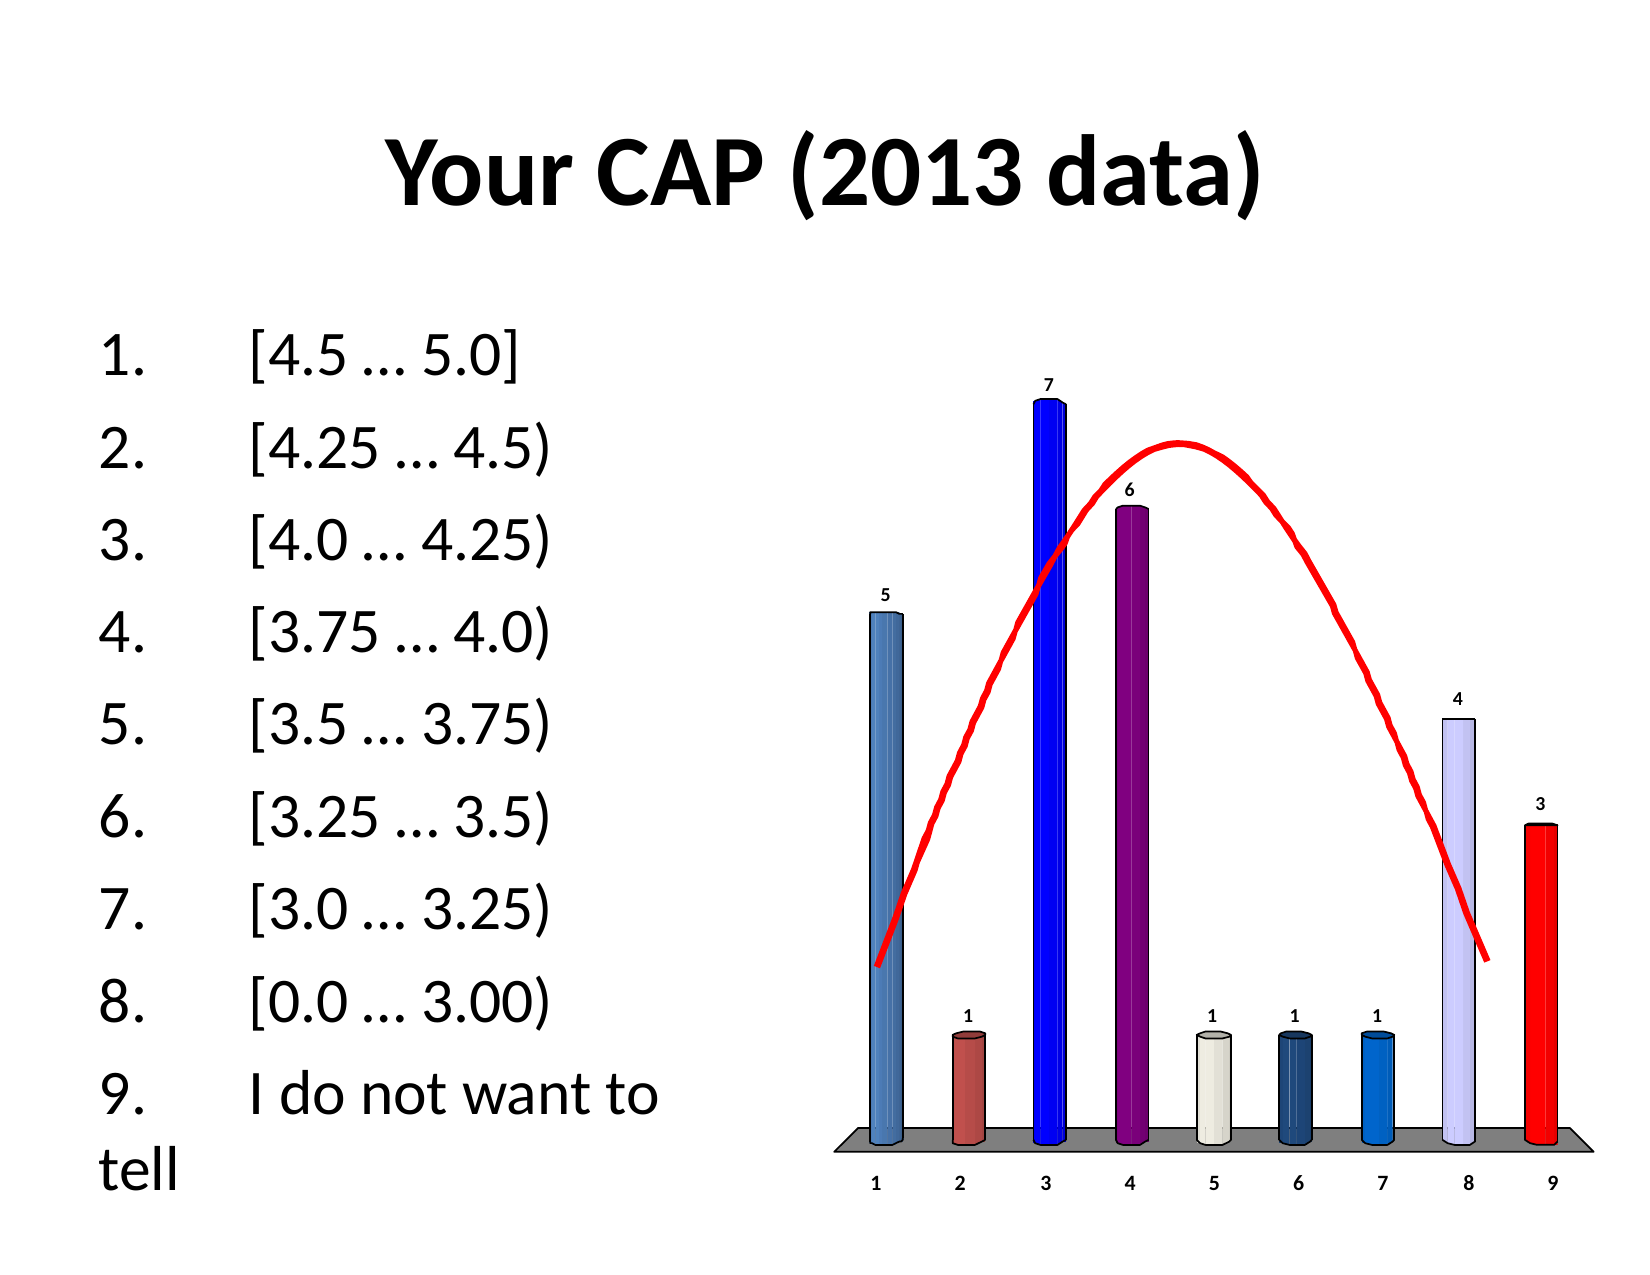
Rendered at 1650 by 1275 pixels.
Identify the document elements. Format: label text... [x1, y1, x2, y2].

text_box [1361, 1139, 1395, 1145]
text_box [888, 938, 893, 1139]
text_box [1290, 1039, 1297, 1139]
text_box [1041, 575, 1049, 1139]
text_box [1123, 509, 1132, 1139]
text_box 7 [1375, 1168, 1391, 1195]
text_box [1464, 918, 1470, 1139]
text_box [883, 614, 888, 939]
text_box [1035, 405, 1041, 584]
text_box [953, 1031, 986, 1039]
text_box 3 [1533, 790, 1548, 815]
text_box 5 [1206, 1168, 1223, 1195]
text_box 3 [1038, 1168, 1054, 1195]
text_box [1117, 509, 1123, 1139]
text_box 1 [1287, 1002, 1302, 1027]
text_box 1 [1370, 1002, 1385, 1027]
text_box [1116, 1139, 1149, 1145]
text_box [1470, 719, 1475, 921]
text_box [1470, 932, 1475, 1139]
text_box [1306, 1037, 1311, 1139]
text_box [1524, 1138, 1558, 1145]
text_box [1448, 719, 1455, 870]
text_box [1196, 1139, 1231, 1145]
text_box 1 [868, 1168, 884, 1195]
text_box [896, 919, 900, 1138]
text_box [1546, 826, 1555, 1141]
text_box [883, 951, 888, 1140]
text_box [888, 614, 893, 926]
text_box [964, 1039, 976, 1139]
text_box [1361, 1031, 1394, 1039]
text_box 2 [952, 1168, 968, 1195]
text_box [1200, 1037, 1206, 1139]
text_box [1282, 1037, 1290, 1139]
text_box [879, 964, 883, 1140]
text_box [1214, 1039, 1223, 1139]
text_box [1132, 509, 1141, 1139]
text_box [896, 614, 900, 903]
text_box 4 [1450, 686, 1466, 710]
text_box [834, 1127, 1594, 1152]
text_box [1448, 876, 1455, 1139]
text_box [1049, 559, 1058, 1139]
list 1. [4.5 … 5.0] 2. [4.25 … 4.5) 3. [4.0 … 4.25) 4. [3.75 … 4.0) 5. [3.5 … 3.75) 6. [3.25 … 3.5) 7. [3.0 … 3.25) 8. [0.0 … 3.00) 9. I do not want to tell [96, 312, 707, 1204]
text_box [1035, 590, 1041, 1139]
text_box [1442, 1139, 1476, 1145]
text_box [1443, 865, 1448, 1139]
text_box [872, 614, 876, 1141]
text_box [1279, 1139, 1312, 1145]
text_box [976, 1037, 982, 1139]
text_box [1115, 505, 1149, 509]
text_box [1058, 405, 1063, 544]
text_box 1 [961, 1002, 976, 1027]
text_box [1537, 826, 1546, 1140]
text_box [1372, 1039, 1379, 1139]
text_box [1033, 1139, 1066, 1145]
text_box [1206, 1039, 1214, 1139]
text_box [1223, 1037, 1230, 1139]
text_box [1531, 826, 1537, 1139]
text_box [1464, 719, 1470, 909]
text_box 8 [1461, 1168, 1477, 1195]
text_box 4 [1122, 1168, 1138, 1195]
title Your CAP (2013 data) [97, 49, 1553, 318]
text_box [952, 1139, 985, 1145]
text_box [1058, 552, 1063, 1139]
text_box [1388, 1037, 1393, 1139]
text_box [1455, 893, 1464, 1139]
text_box 5 [878, 581, 893, 605]
text_box [873, 440, 1491, 969]
text_box [870, 1138, 903, 1145]
text_box 9 [1545, 1168, 1561, 1195]
text_box [1365, 1037, 1372, 1139]
text_box [1443, 719, 1448, 853]
text_box [879, 614, 883, 949]
text_box [1141, 509, 1146, 1139]
text_box [1197, 1031, 1231, 1039]
text_box 1 [1205, 1002, 1220, 1027]
text_box 6 [1291, 1168, 1307, 1195]
text_box 6 [1122, 476, 1137, 501]
text_box [1041, 405, 1049, 570]
text_box [1049, 405, 1058, 558]
text_box 7 [1041, 371, 1057, 396]
text_box [1379, 1039, 1388, 1139]
text_box [1033, 399, 1066, 405]
text_box [1297, 1039, 1306, 1139]
text_box [1455, 719, 1464, 892]
text_box [1525, 826, 1531, 1138]
text_box [1280, 1031, 1311, 1039]
text_box [953, 1038, 958, 1139]
